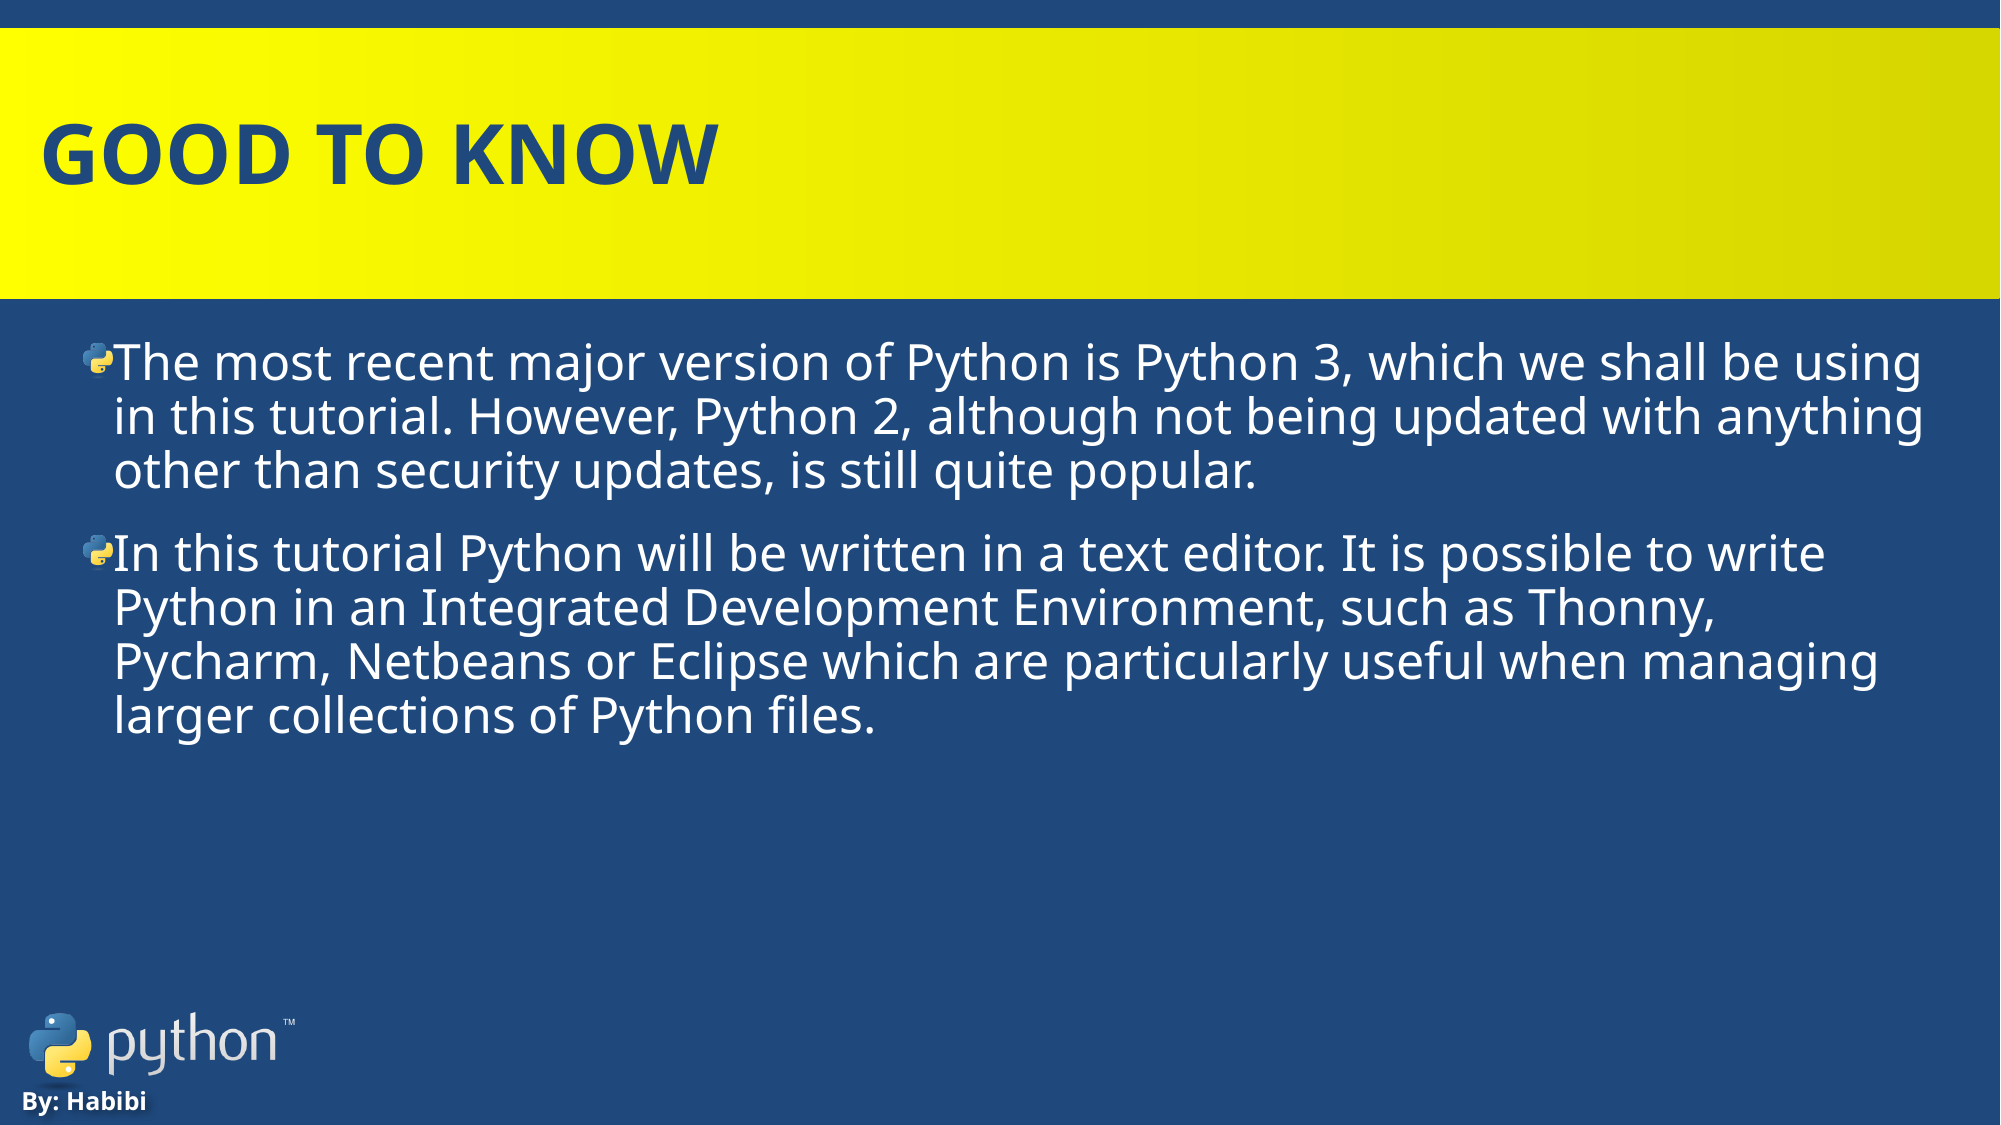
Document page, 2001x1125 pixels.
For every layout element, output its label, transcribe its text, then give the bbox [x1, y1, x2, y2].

picture [83, 535, 113, 571]
list The most recent major version of Python is Python 3, which we shall be using in this tutorial. However, Python 2, although not being updated with anything other than security updates, is still quite popular. In this tutorial Python will be written in a text editor. It is possible to write Python in an Integrated Development Environment, such as Thonny, Pycharm, Netbeans or Eclipse which are particularly useful when managing larger collections of Python files. [68, 329, 1955, 1020]
picture [83, 343, 113, 379]
title Good to know [24, 35, 1867, 283]
picture [21, 1002, 341, 1094]
